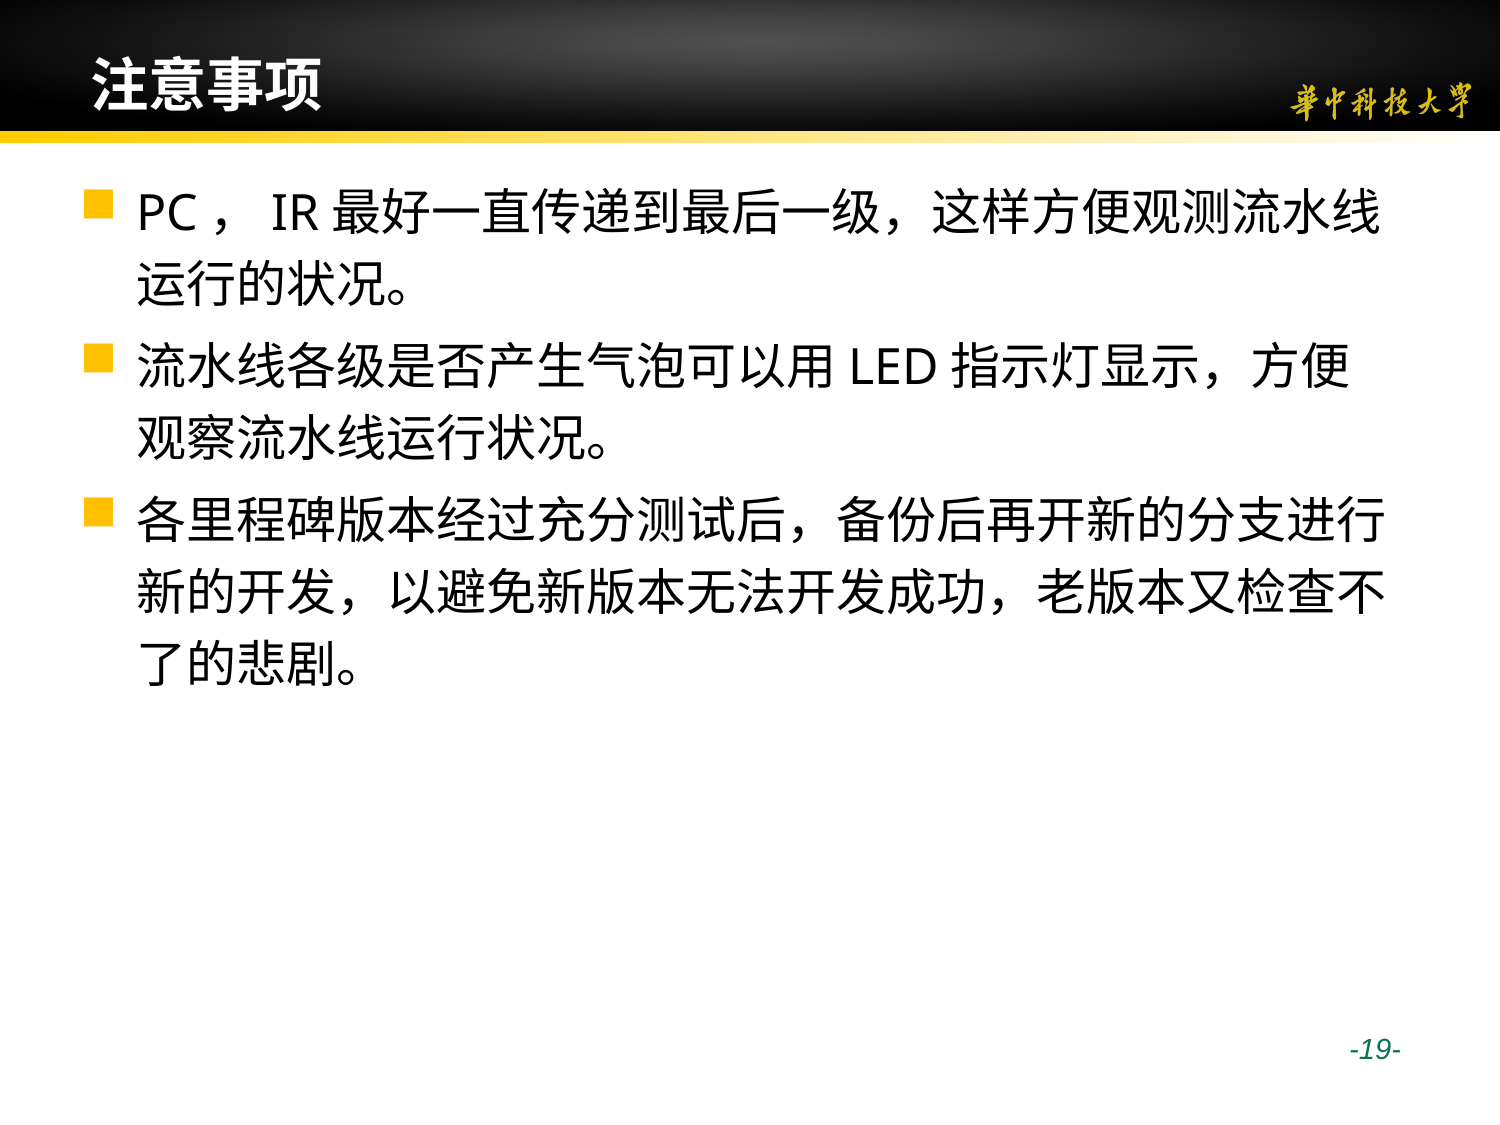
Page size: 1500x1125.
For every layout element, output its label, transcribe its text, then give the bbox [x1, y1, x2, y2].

slide_number -19- [1257, 1023, 1425, 1102]
list PC，IR最好一直传递到最后一级，这样方便观测流水线运行的状况。 流水线各级是否产生气泡可以用LED指示灯显示，方便观察流水线运行状况。 各里程碑版本经过充分测试后，备份后再开新的分支进行新的开发，以避免新版本无法开发成功，老版本又检查不了的悲剧。 [64, 160, 1413, 988]
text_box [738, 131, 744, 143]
picture [0, 0, 1500, 131]
title 注意事项 [75, 35, 1425, 131]
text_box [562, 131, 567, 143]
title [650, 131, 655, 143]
